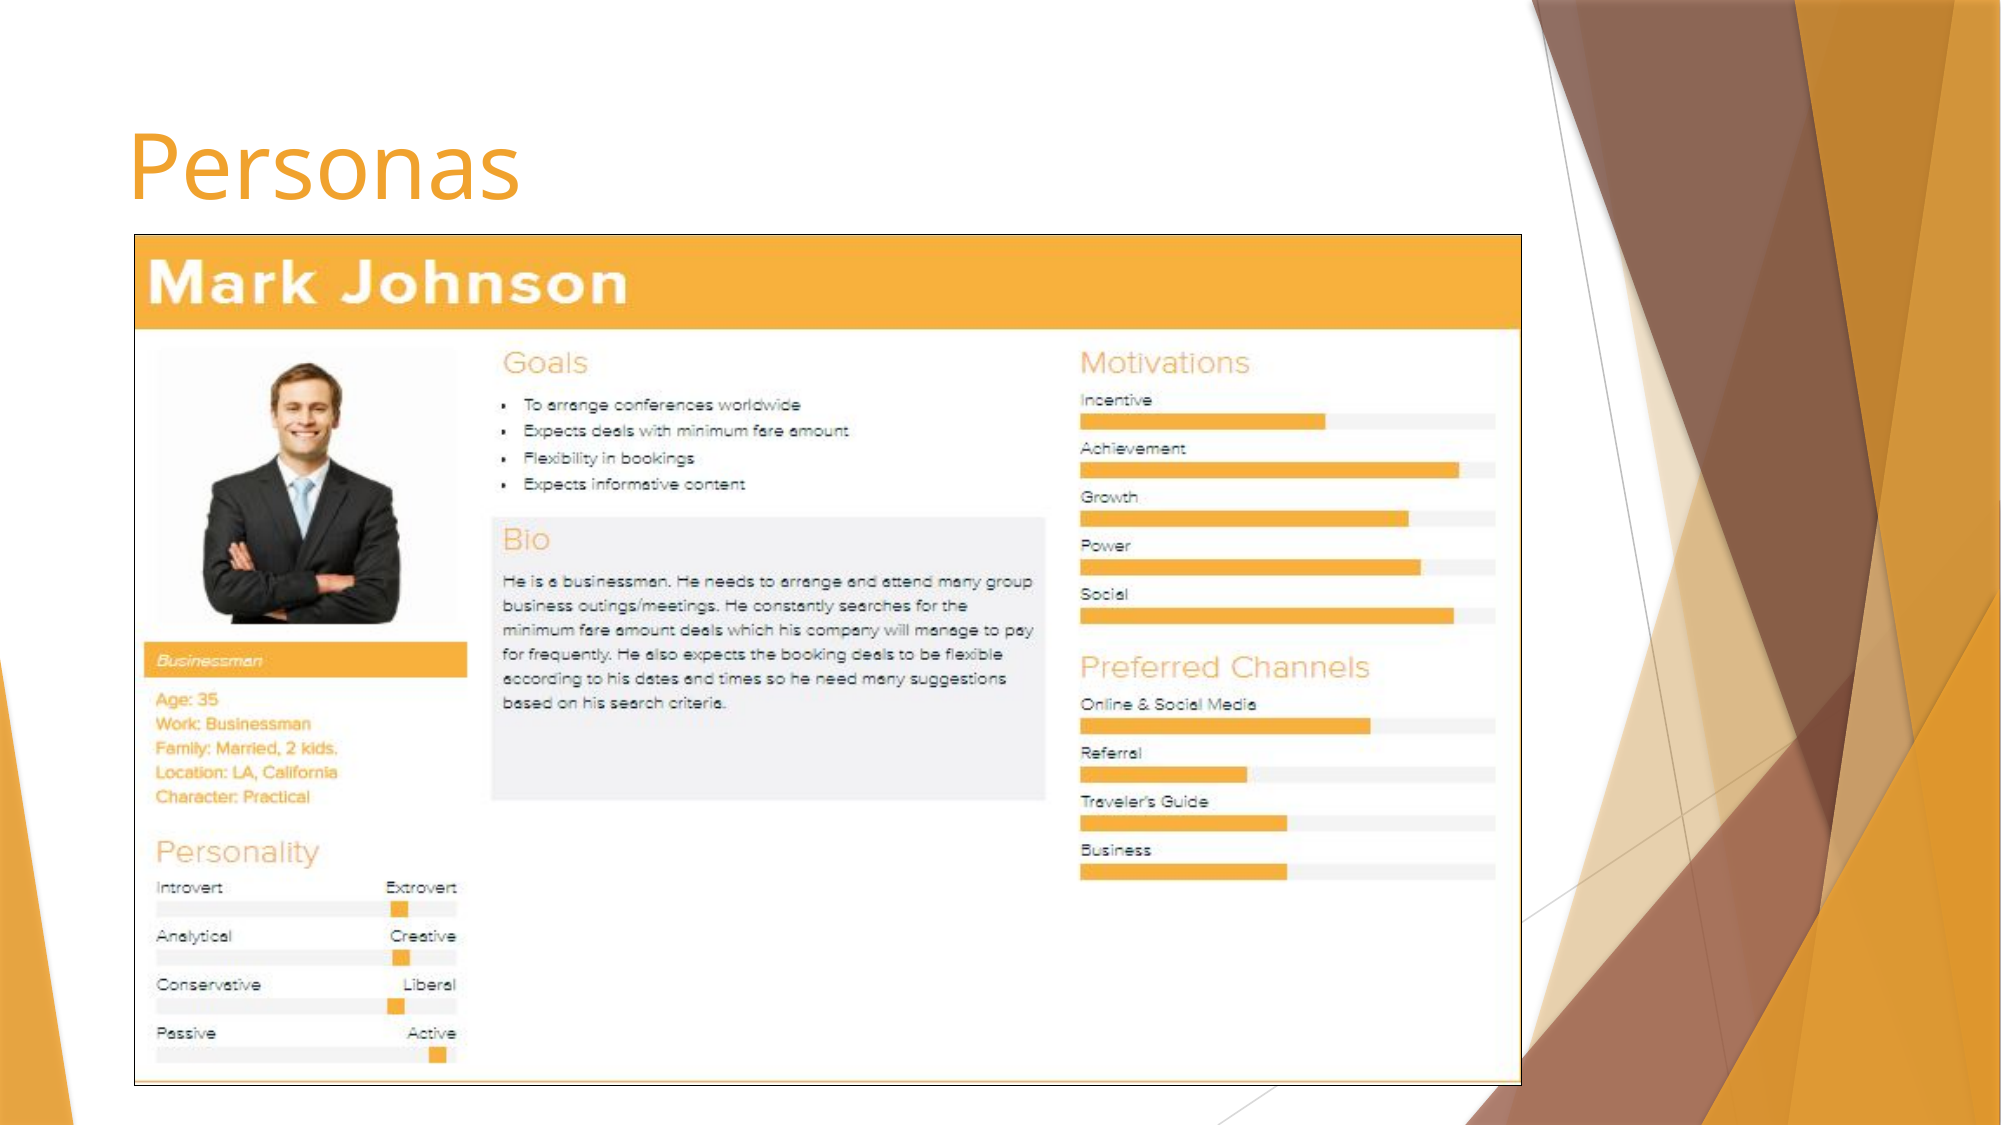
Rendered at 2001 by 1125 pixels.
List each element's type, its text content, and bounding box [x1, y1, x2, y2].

title Personas [111, 99, 1522, 317]
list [134, 233, 1522, 1087]
